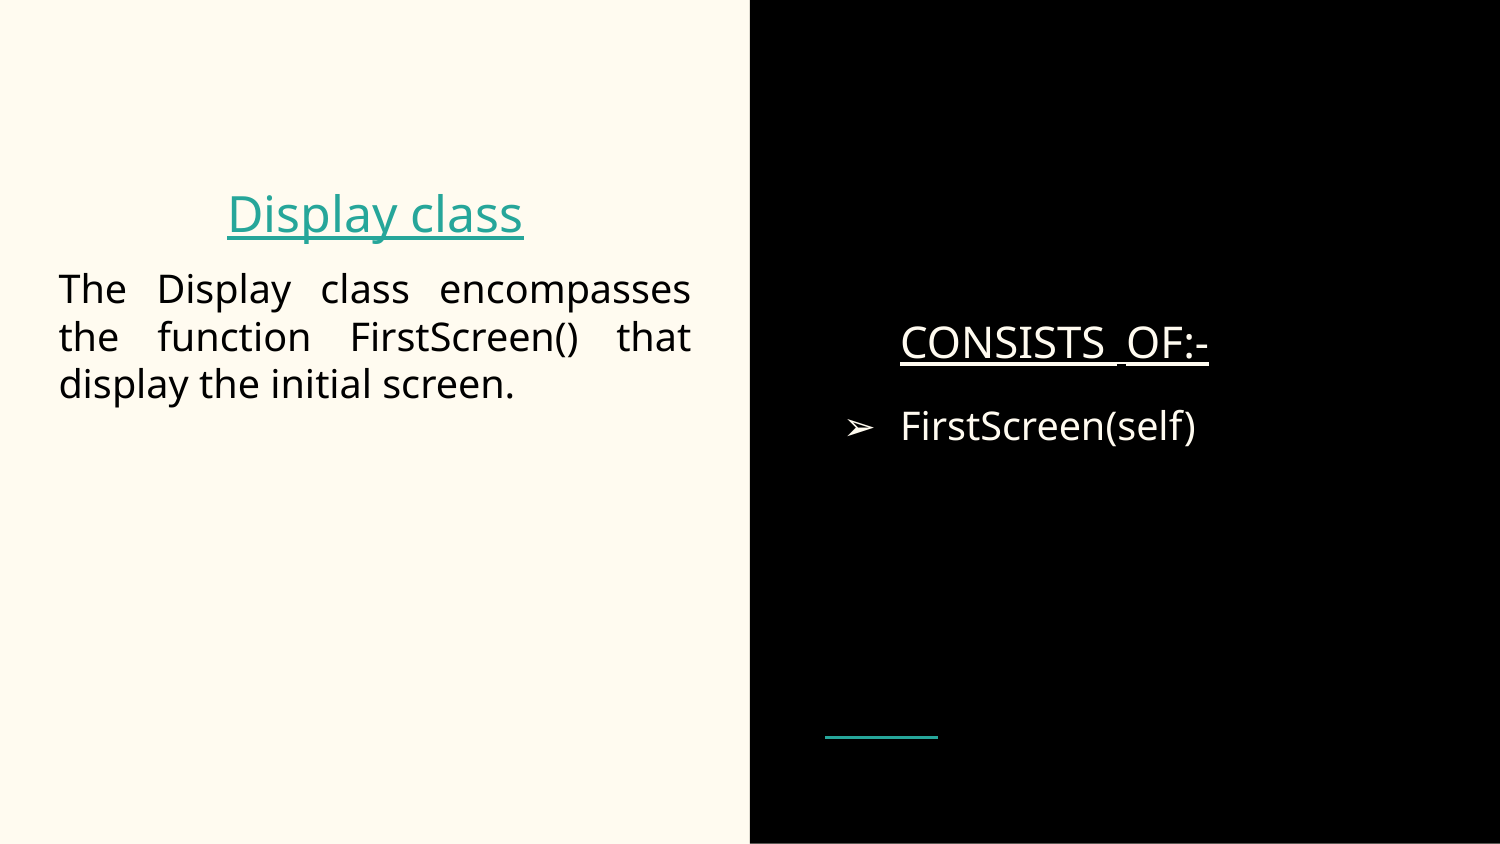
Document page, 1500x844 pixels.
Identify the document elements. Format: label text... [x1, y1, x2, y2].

subtitle The Display class encompasses the function FirstScreen() that display the initial screen. [43, 249, 708, 844]
list CONSISTS OF:- FirstScreen(self) [810, 38, 1440, 725]
title Display class [43, 38, 708, 249]
